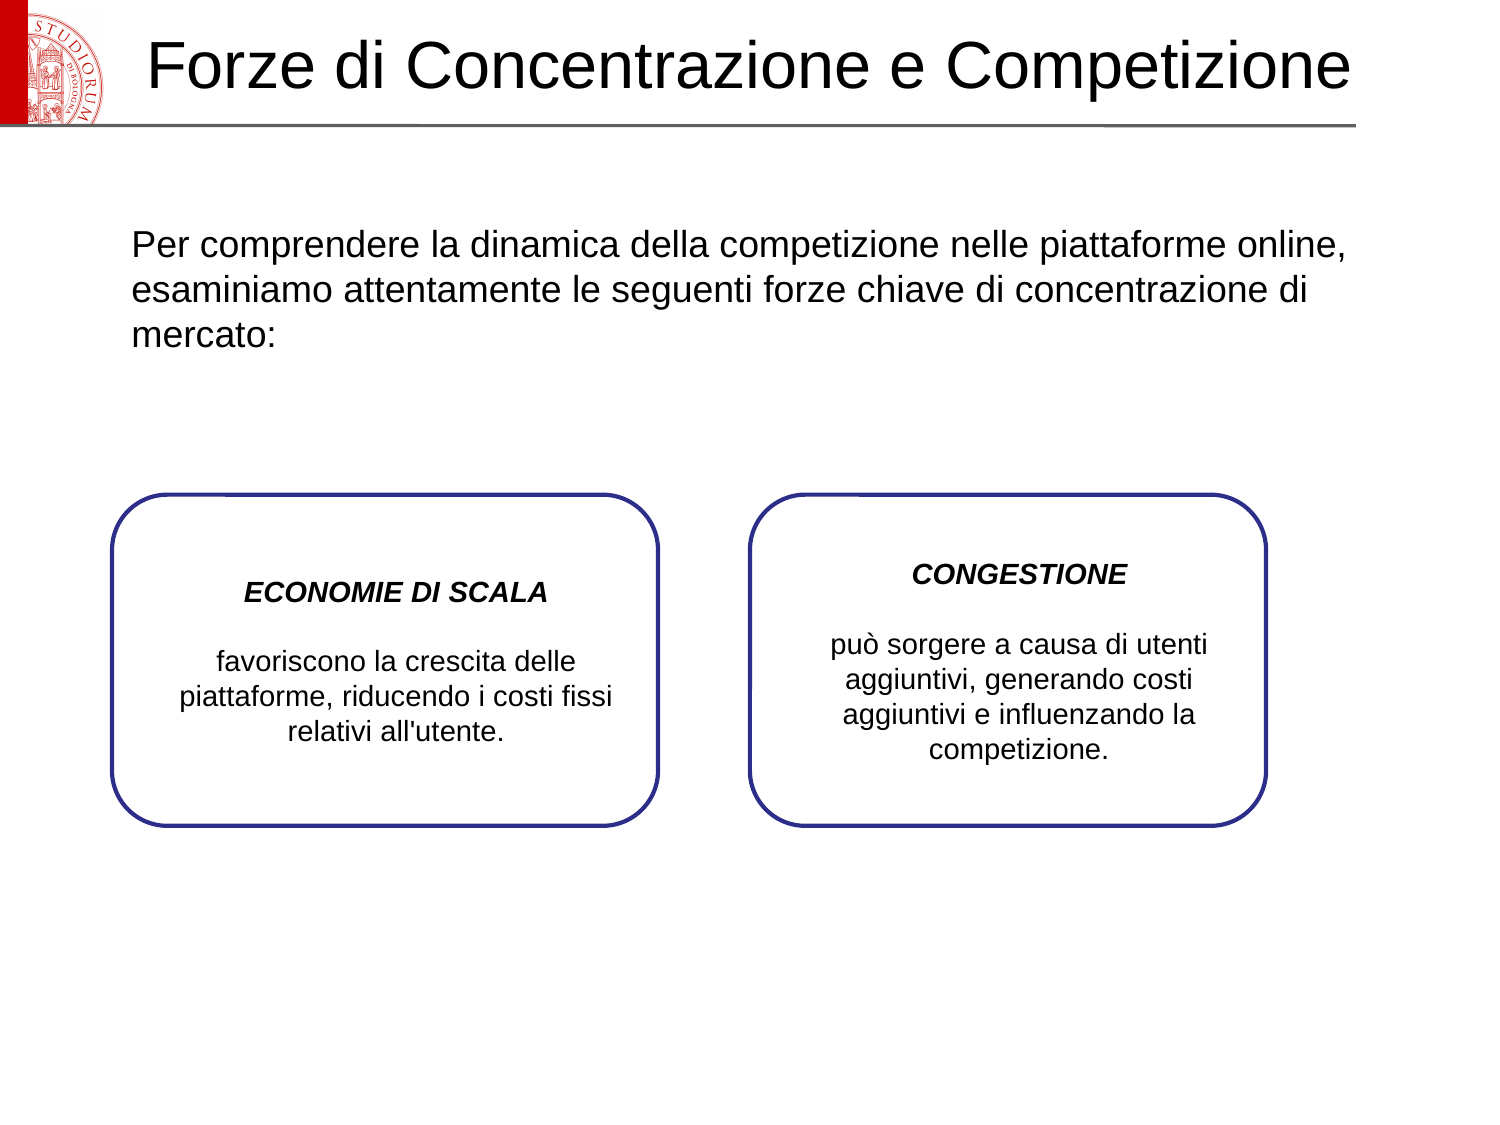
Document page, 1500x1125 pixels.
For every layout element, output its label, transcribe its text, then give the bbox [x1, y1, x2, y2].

title Forze di Concentrazione e Competizione [75, 7, 1425, 114]
picture [28, 11, 107, 123]
text_box ECONOMIE DI SCALA favoriscono la crescita delle piattaforme, riducendo i costi fissi relativi all'utente. [109, 492, 661, 828]
list Per comprendere la dinamica della competizione nelle piattaforme online, esaminiamo attentamente le seguenti forze chiave di concentrazione di mercato: [93, 205, 1395, 404]
text_box CONGESTIONE può sorgere a causa di utenti aggiuntivi, generando costi aggiuntivi e influenzando la competizione. [747, 492, 1269, 828]
